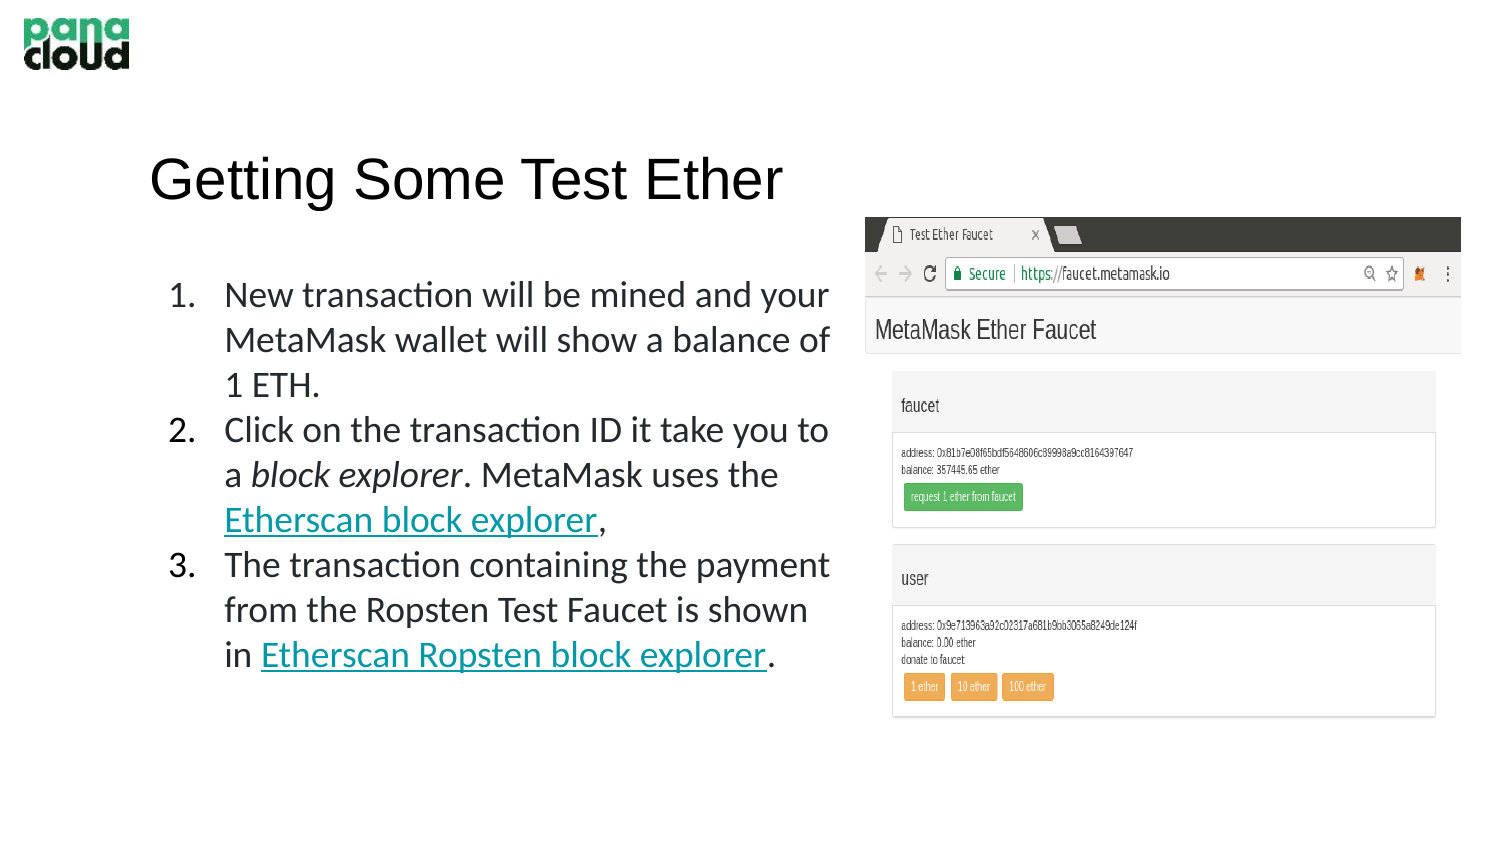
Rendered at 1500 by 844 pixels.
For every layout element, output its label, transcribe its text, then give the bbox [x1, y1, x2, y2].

picture [865, 217, 1461, 723]
text_box New transaction will be mined and your MetaMask wallet will show a balance of 1 ETH. Click on the transaction ID it take you to a block explorer. MetaMask uses the Etherscan block explorer, The transaction containing the payment from the Ropsten Test Faucet is shown in Etherscan Ropsten block explorer. [134, 254, 849, 747]
picture [24, 18, 129, 70]
title Getting Some Test Ether [134, 126, 1366, 283]
